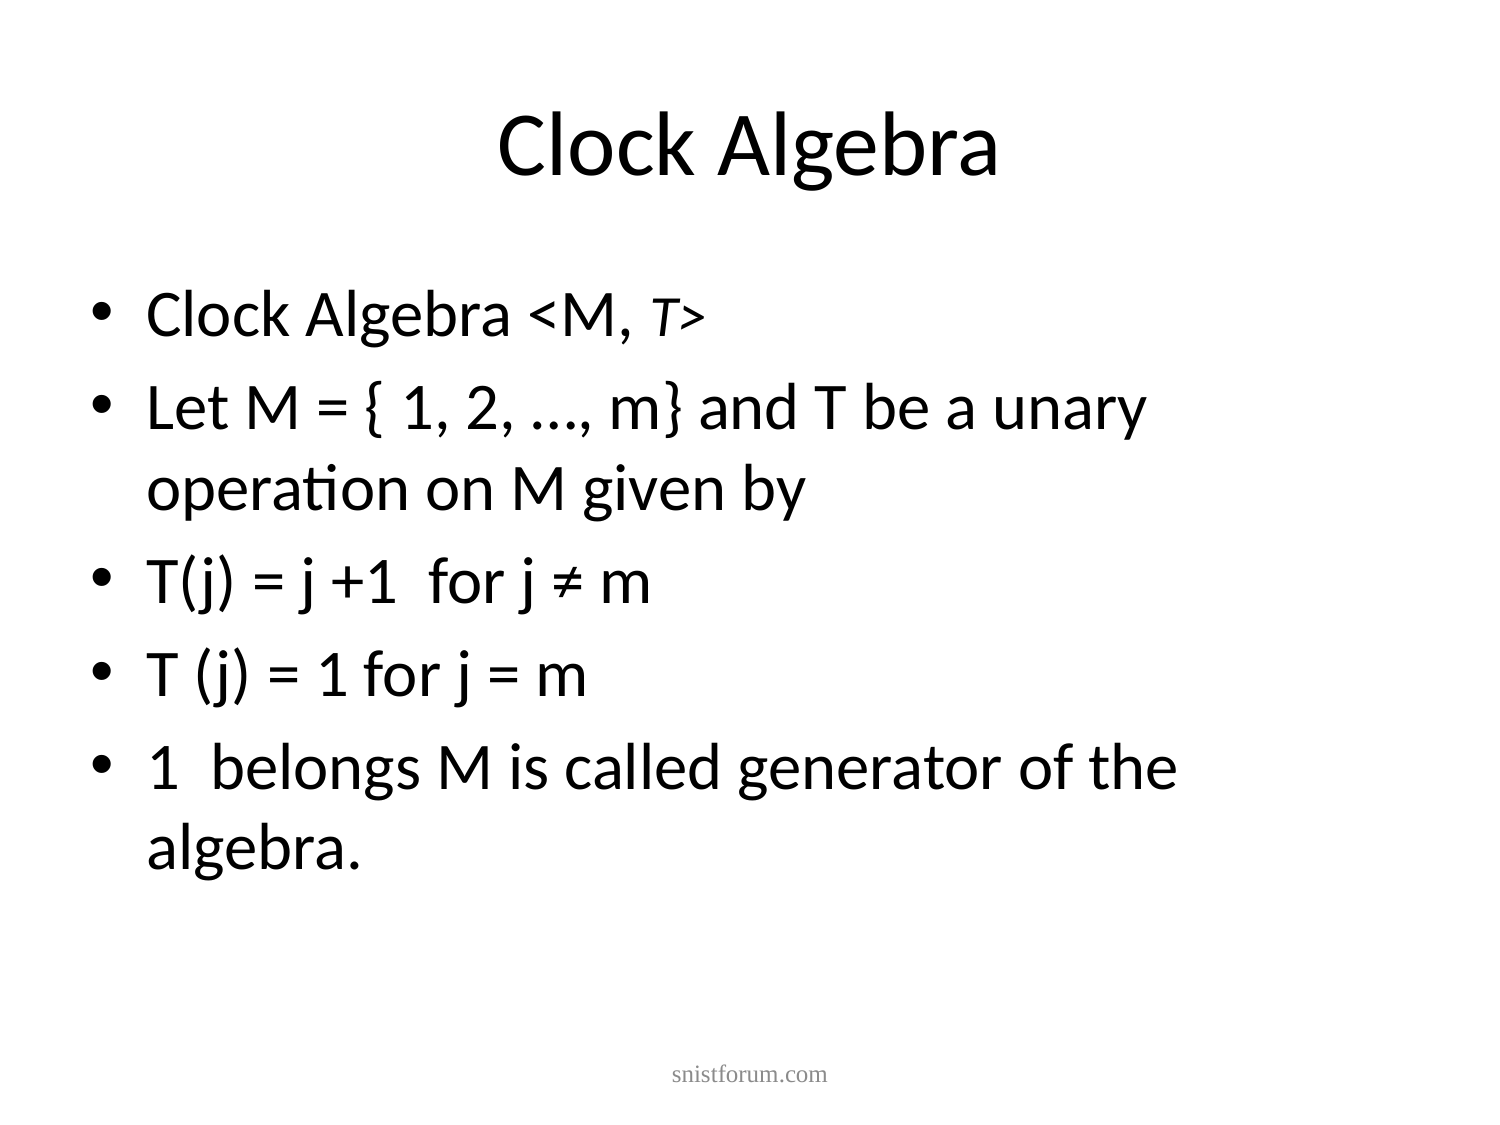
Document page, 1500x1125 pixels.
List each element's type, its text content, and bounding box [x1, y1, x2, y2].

footer snistforum.com [512, 1042, 988, 1103]
list Clock Algebra <M, T> Let M = { 1, 2, …, m} and T be a unary operation on M given by T(j) = j +1 for j ≠ m T (j) = 1 for j = m 1 belongs M is called generator of the algebra. [74, 262, 1426, 1006]
title Clock Algebra [74, 44, 1426, 233]
